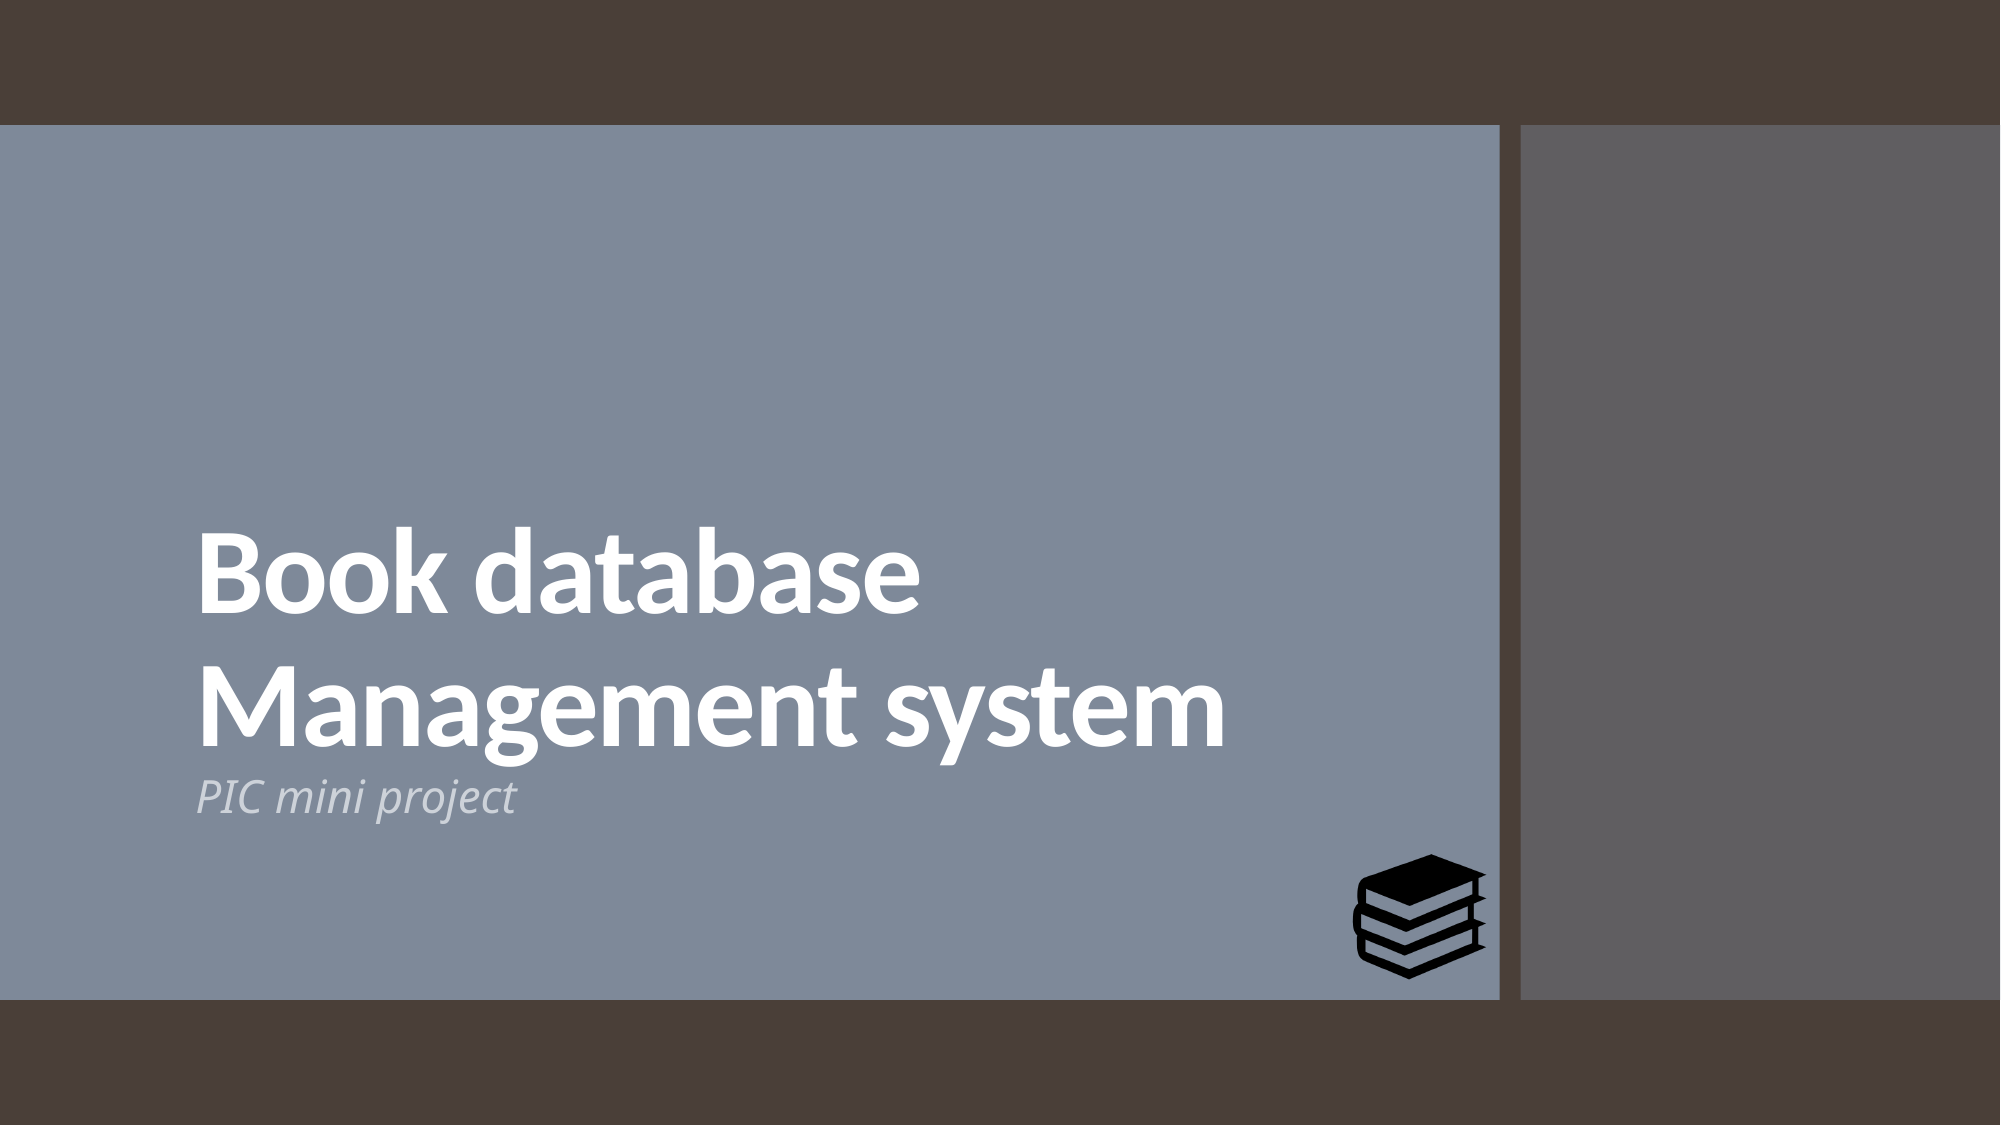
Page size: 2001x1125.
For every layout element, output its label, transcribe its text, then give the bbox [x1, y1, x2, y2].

title Book database Management system [180, 246, 1381, 766]
subtitle PIC mini project [180, 766, 1381, 917]
picture [1344, 841, 1495, 993]
